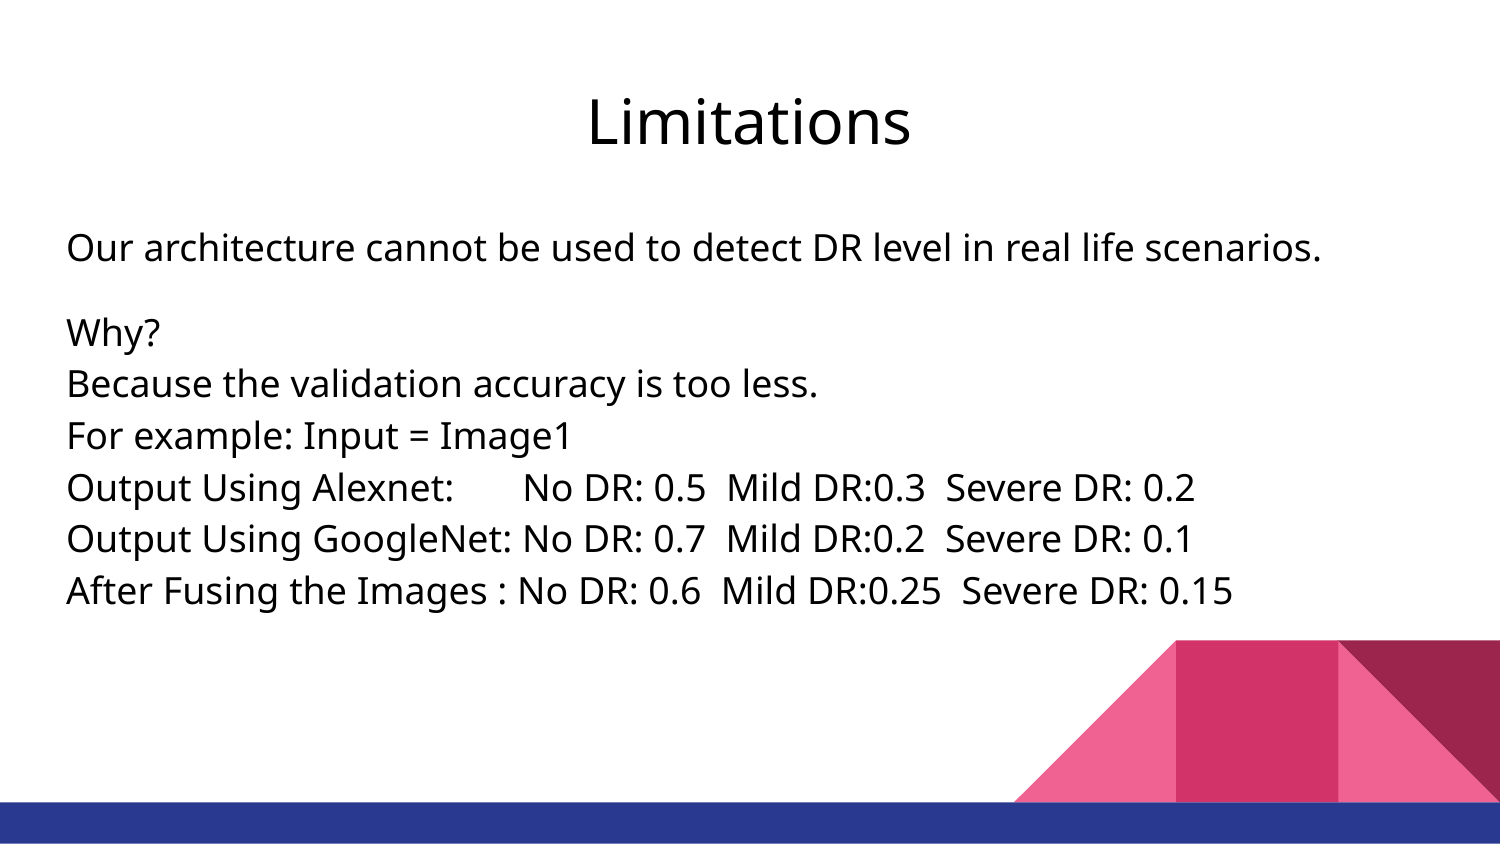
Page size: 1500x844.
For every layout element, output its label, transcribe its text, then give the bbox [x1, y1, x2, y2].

list Our architecture cannot be used to detect DR level in real life scenarios. Why? Because the validation accuracy is too less. For example: Input = Image1 Output Using Alexnet: No DR: 0.5 Mild DR:0.3 Severe DR: 0.2 Output Using GoogleNet: No DR: 0.7 Mild DR:0.2 Severe DR: 0.1 After Fusing the Images : No DR: 0.6 Mild DR:0.25 Severe DR: 0.15 [51, 201, 1449, 750]
title Limitations [51, 67, 1449, 167]
